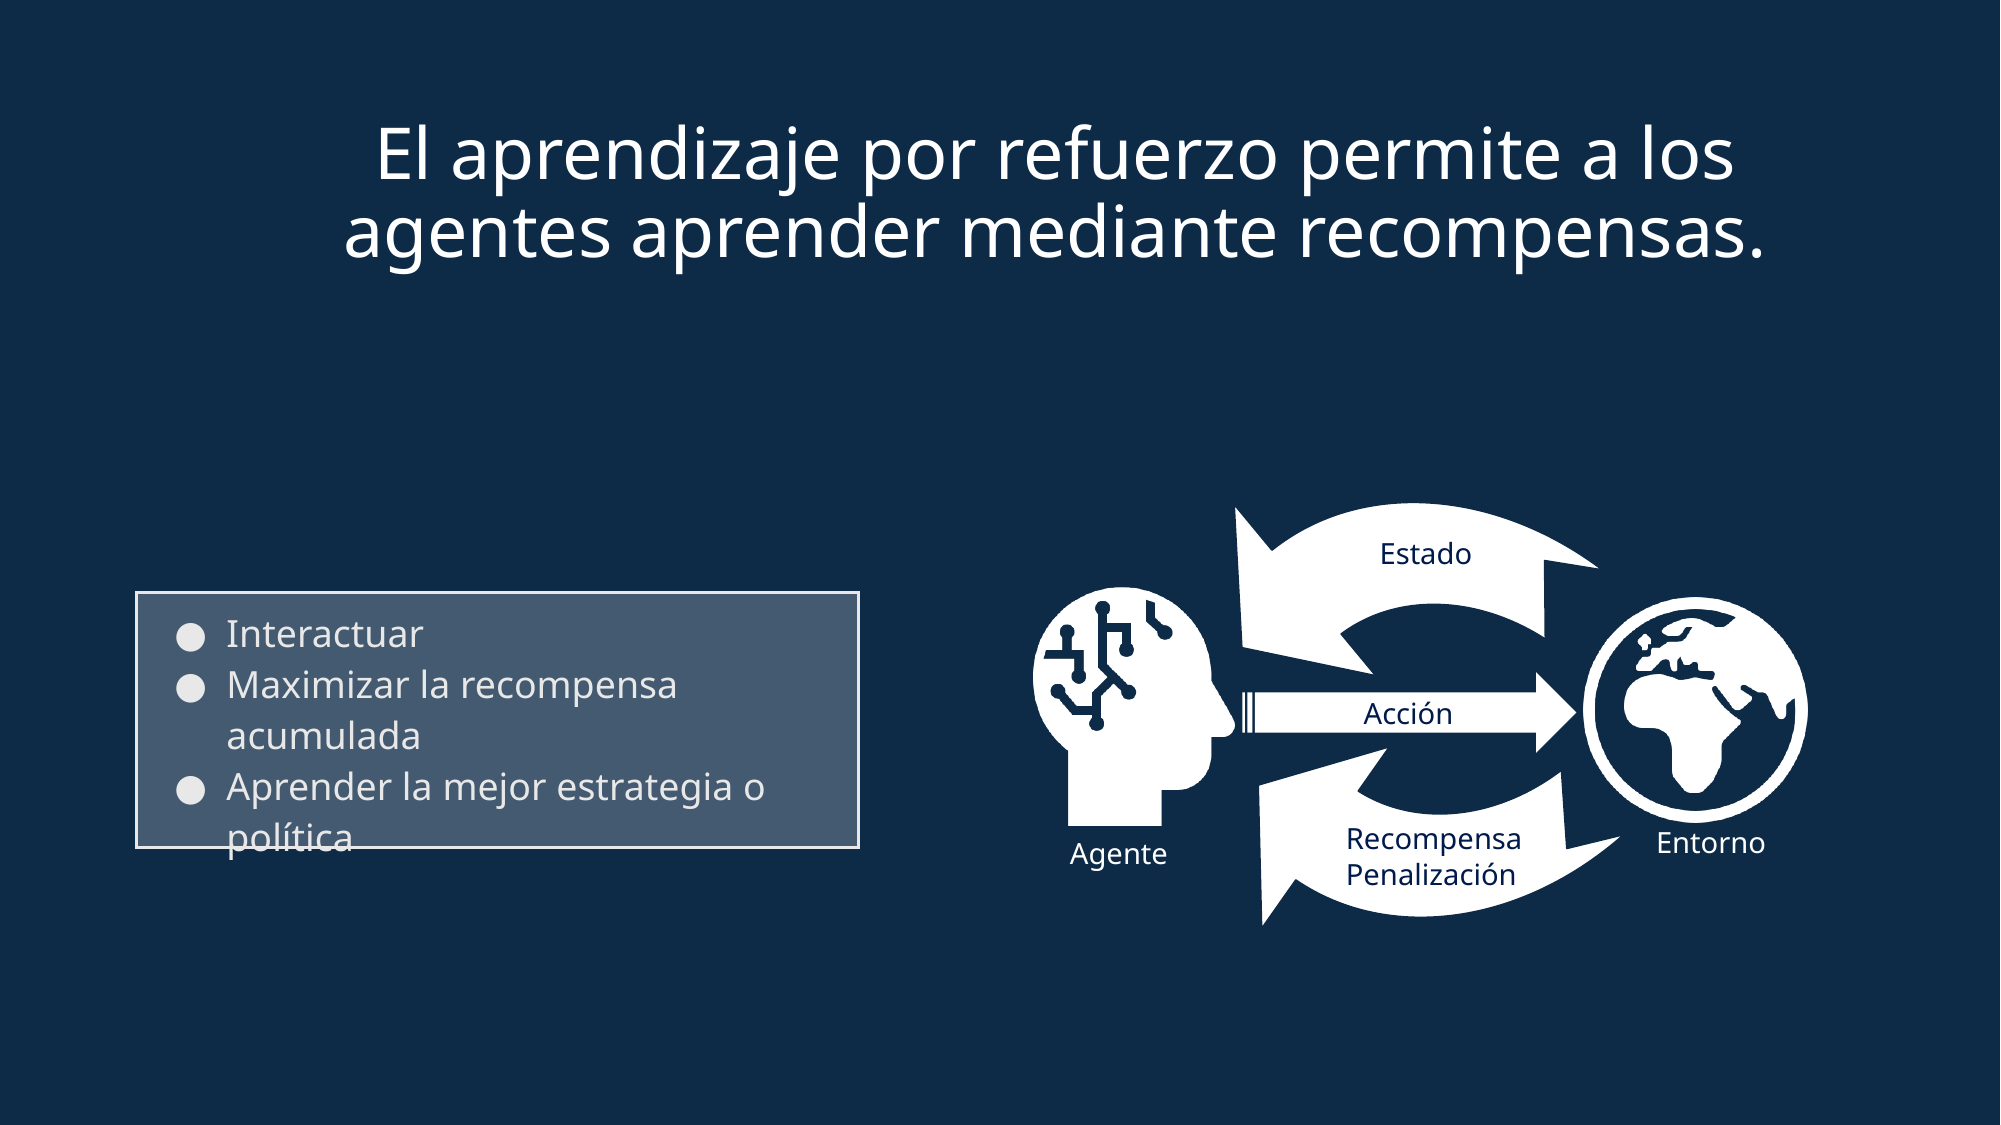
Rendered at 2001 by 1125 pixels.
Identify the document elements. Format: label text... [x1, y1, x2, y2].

title El aprendizaje por refuerzo permite a los agentes aprender mediante recompensas. [318, 86, 1792, 305]
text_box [991, 419, 1837, 1002]
table_header Interactuar Maximizar la recompensa acumulada Aprender la mejor estrategia o política [138, 594, 857, 846]
